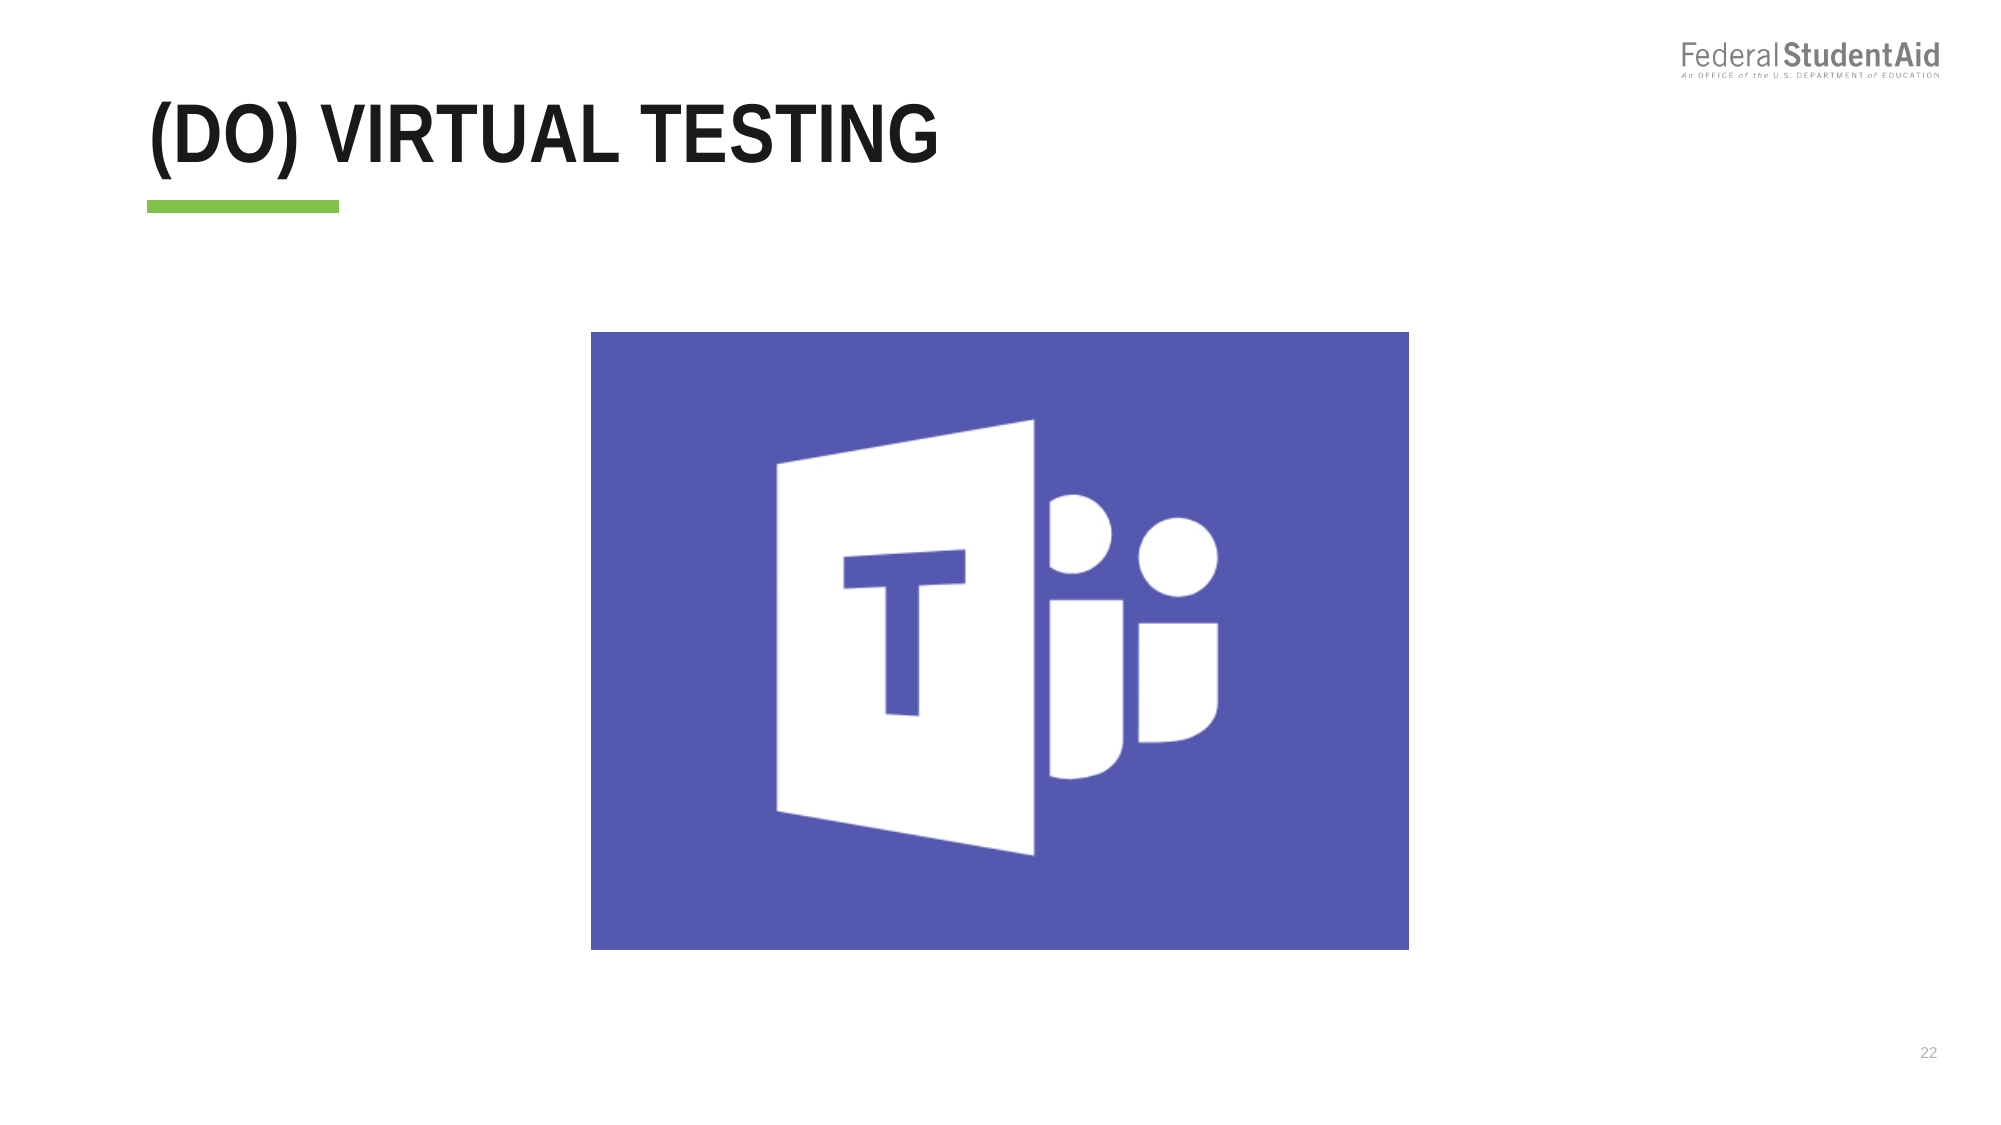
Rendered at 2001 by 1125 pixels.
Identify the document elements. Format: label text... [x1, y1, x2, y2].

picture [591, 332, 1409, 950]
picture [1681, 42, 1939, 78]
slide_number 22 [1920, 1042, 1986, 1094]
title (Do) virtual testing [149, 57, 1669, 189]
